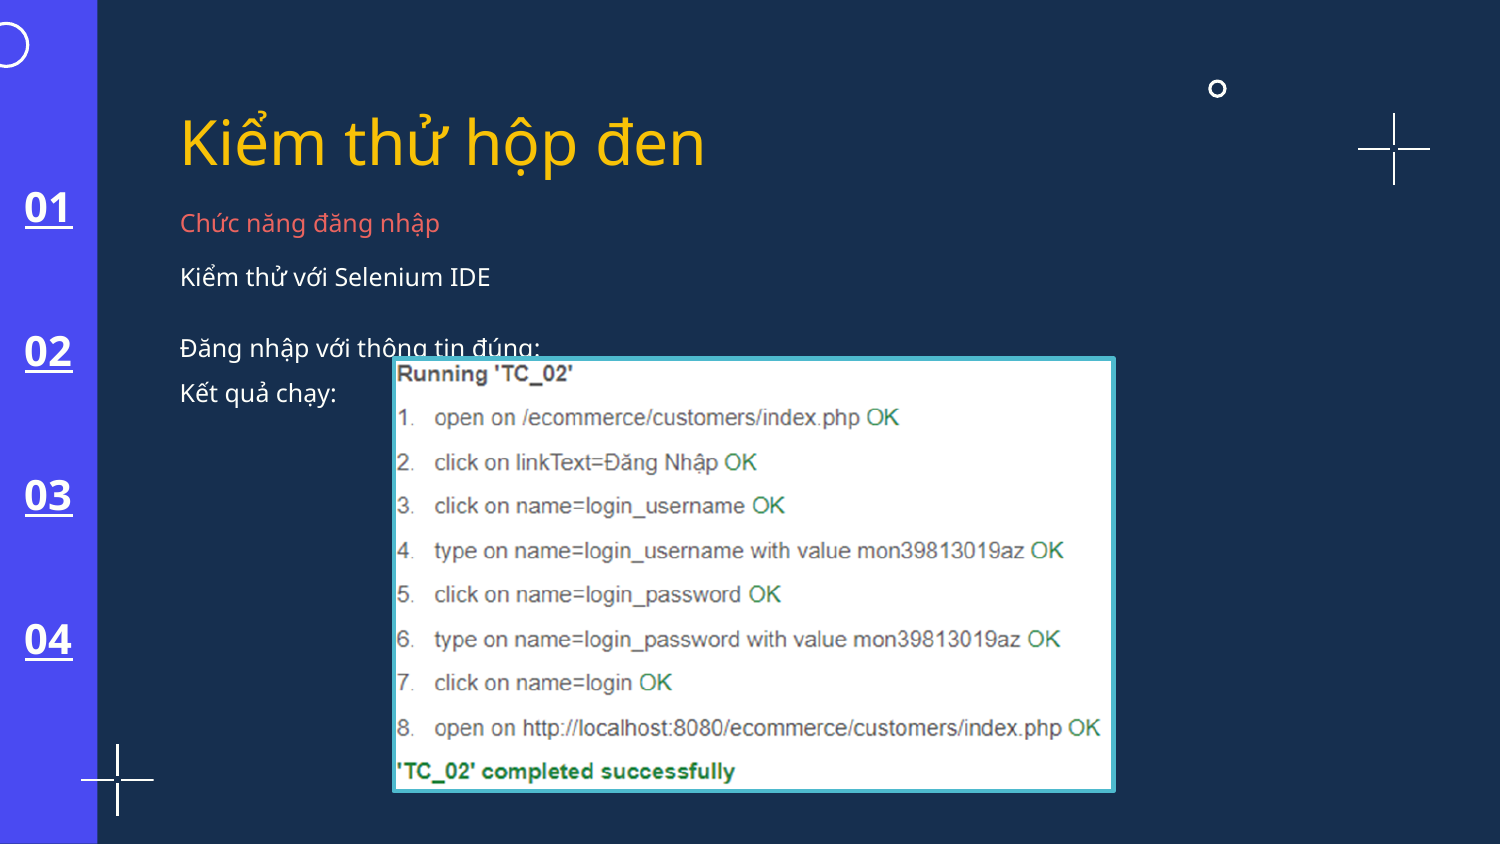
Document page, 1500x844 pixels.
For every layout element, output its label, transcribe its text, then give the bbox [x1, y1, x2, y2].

text_box Chức năng đăng nhập [164, 192, 1383, 246]
text_box 01 [0, 164, 98, 247]
text_box [1209, 81, 1226, 97]
title Kiểm thử hộp đen [164, 87, 1383, 192]
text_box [1357, 112, 1431, 186]
picture [395, 360, 1112, 789]
text_box Kiểm thử với Selenium IDE [164, 246, 1383, 302]
text_box 03 [0, 453, 98, 535]
text_box 02 [0, 308, 98, 391]
text_box 04 [0, 597, 98, 679]
text_box Đăng nhập với thông tin đúng: Kết quả chạy: [164, 302, 1383, 423]
